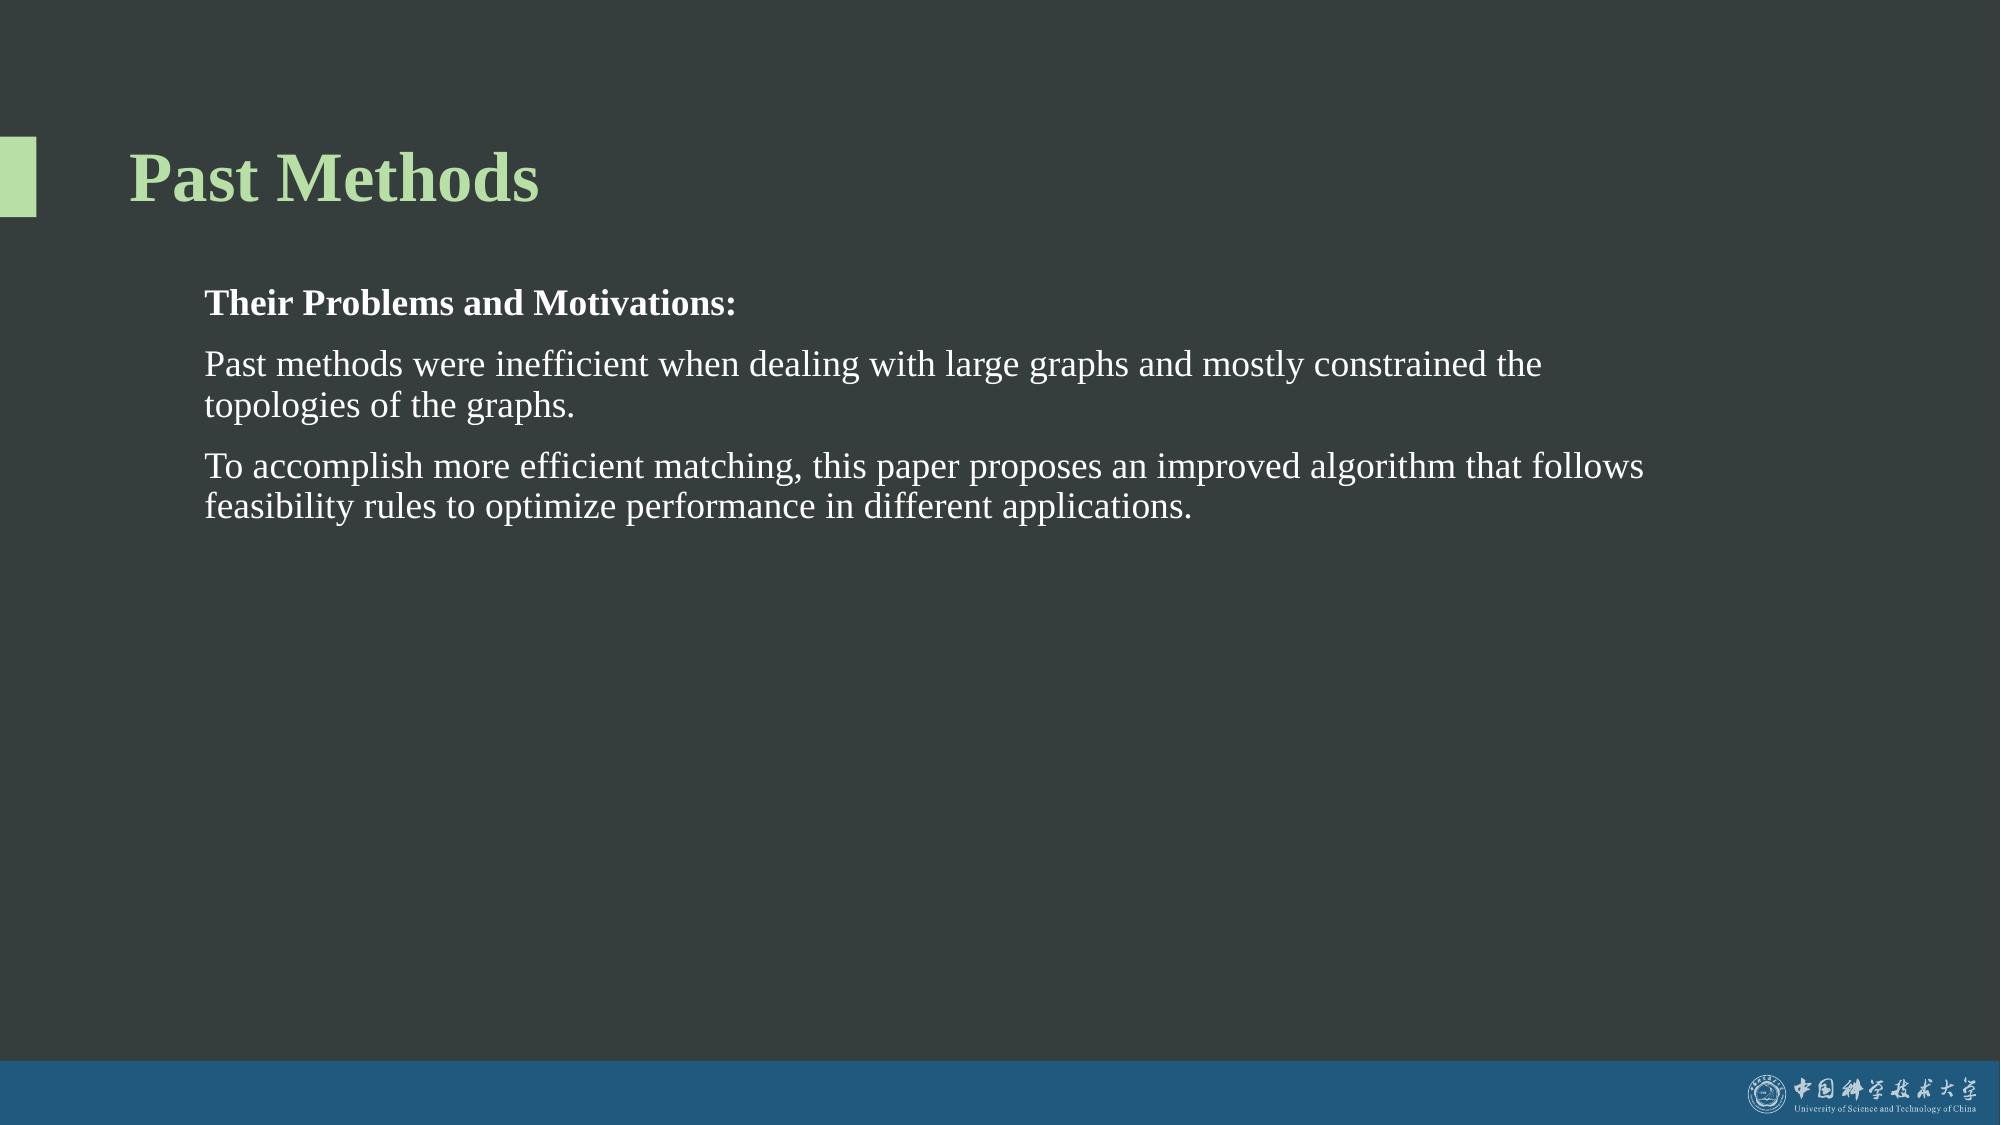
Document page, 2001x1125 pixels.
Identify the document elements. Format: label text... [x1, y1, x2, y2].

list Their Problems and Motivations: Past methods were inefficient when dealing with large graphs and mostly constrained the topologies of the graphs. To accomplish more efficient matching, this paper proposes an improved algorithm that follows feasibility rules to optimize performance in different applications. [114, 275, 1697, 992]
title Past Methods [114, 76, 1886, 224]
